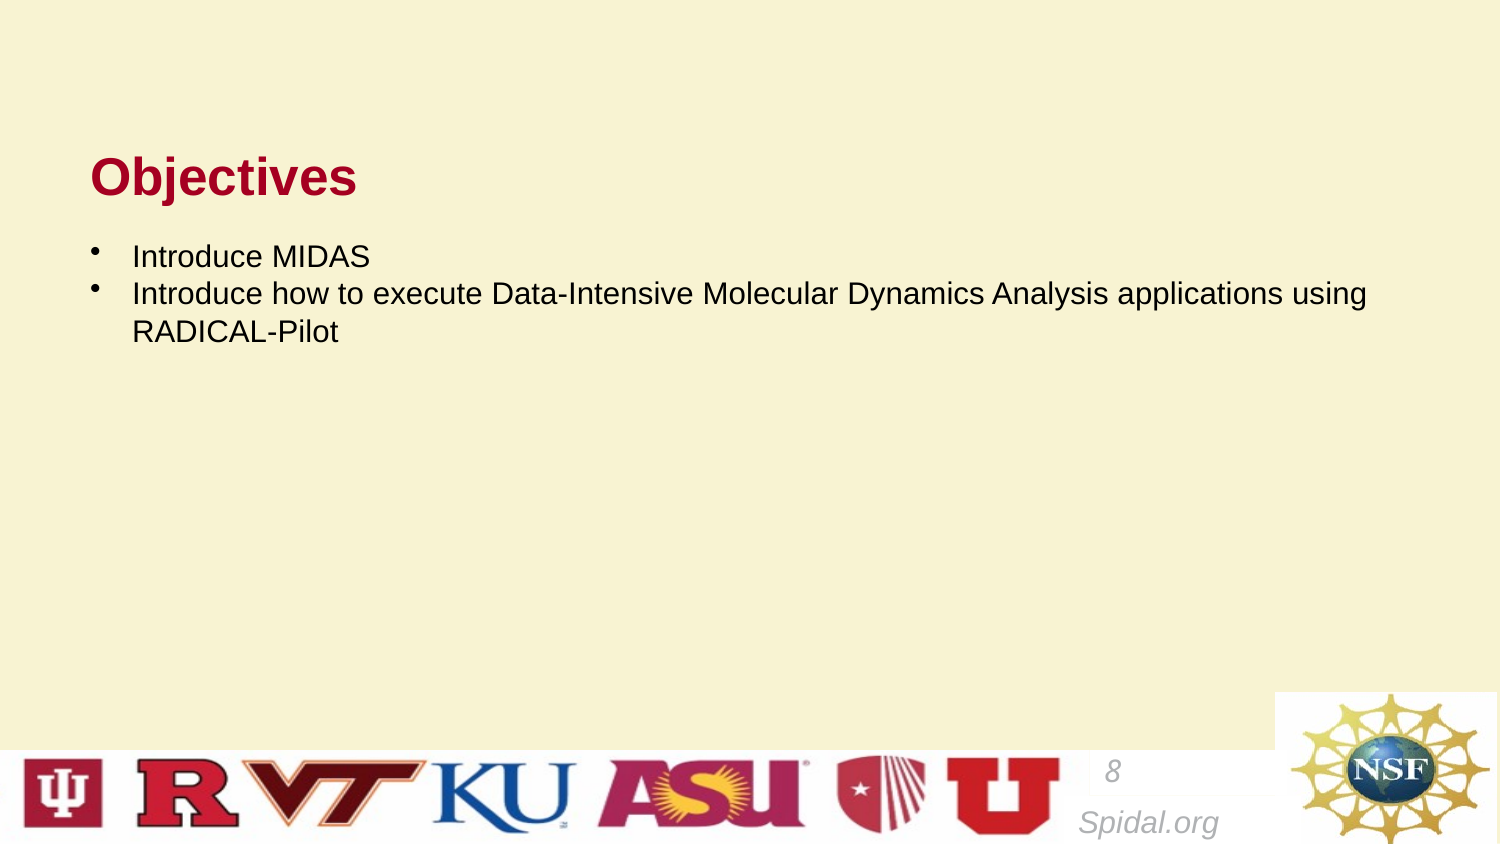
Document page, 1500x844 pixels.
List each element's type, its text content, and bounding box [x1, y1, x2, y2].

title Objectives [75, 33, 1425, 221]
picture [0, 750, 1089, 844]
picture [1288, 692, 1497, 844]
list Introduce MIDAS Introduce how to execute Data-Intensive Molecular Dynamics Analysis applications using RADICAL-Pilot [75, 221, 1425, 790]
